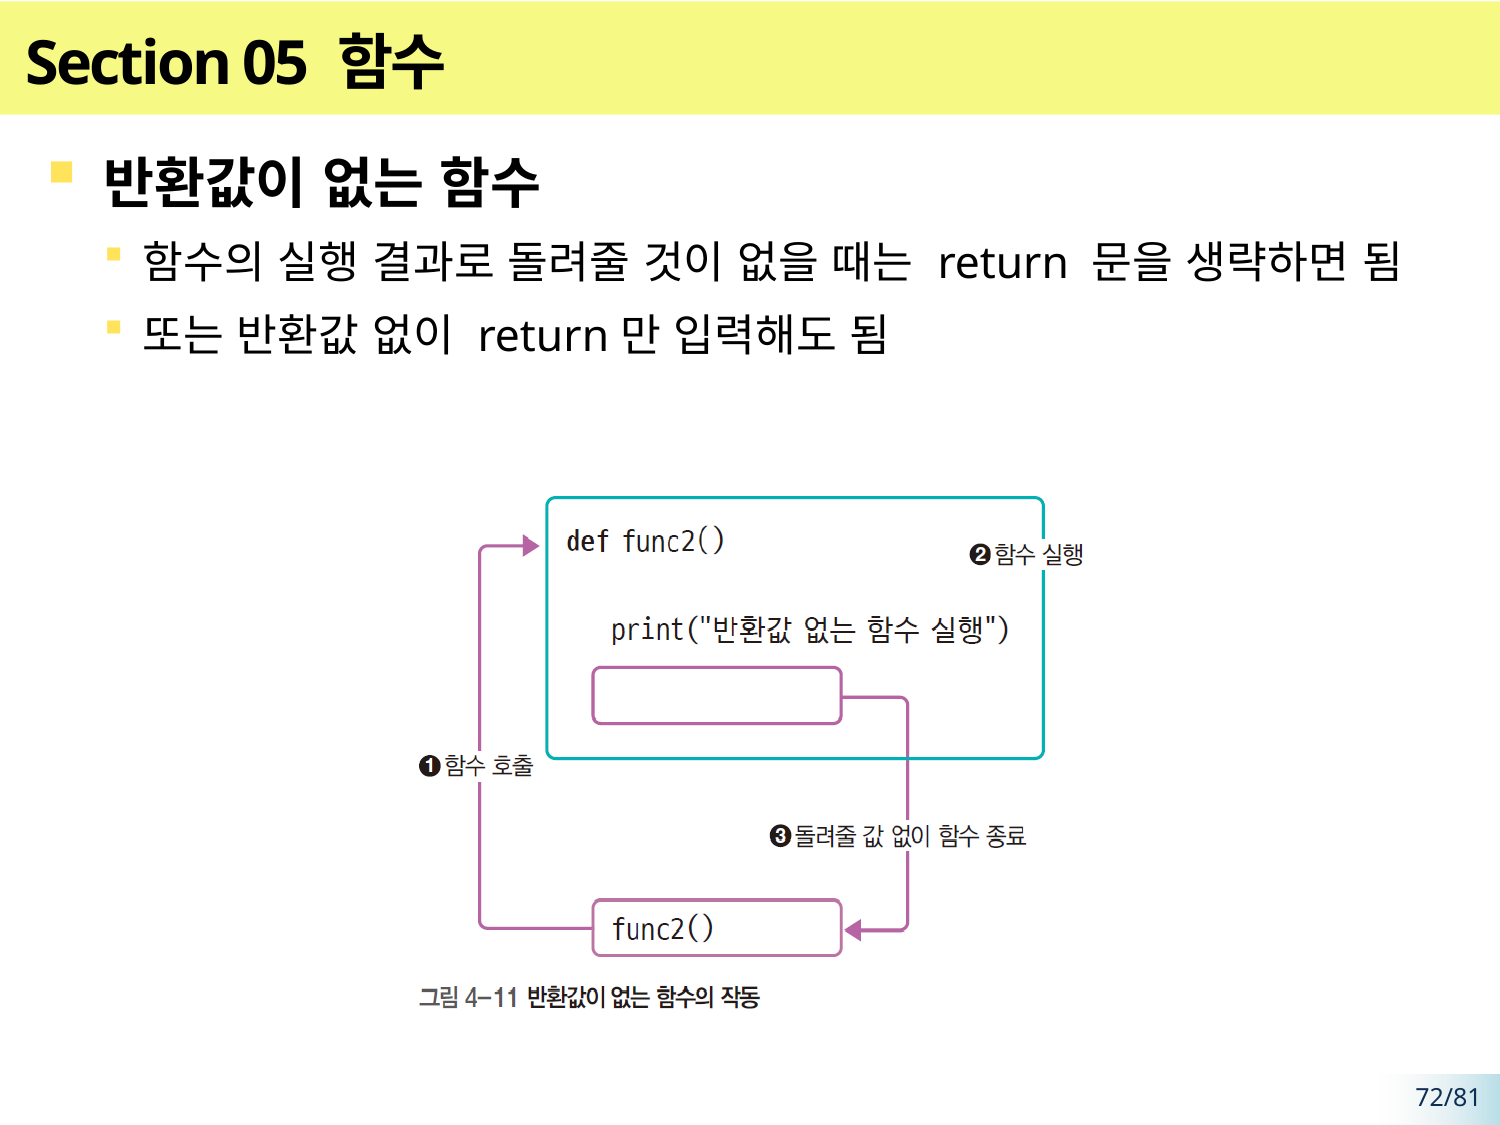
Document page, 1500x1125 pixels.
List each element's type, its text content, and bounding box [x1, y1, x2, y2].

picture [412, 478, 1088, 1022]
list 반환값이 없는 함수 함수의 실행 결과로 돌려줄 것이 없을 때는 return 문을 생략하면 됨 또는 반환값 없이 return만 입력해도 됨 [10, 126, 1481, 1057]
title Section 05 함수 [10, 21, 1288, 99]
